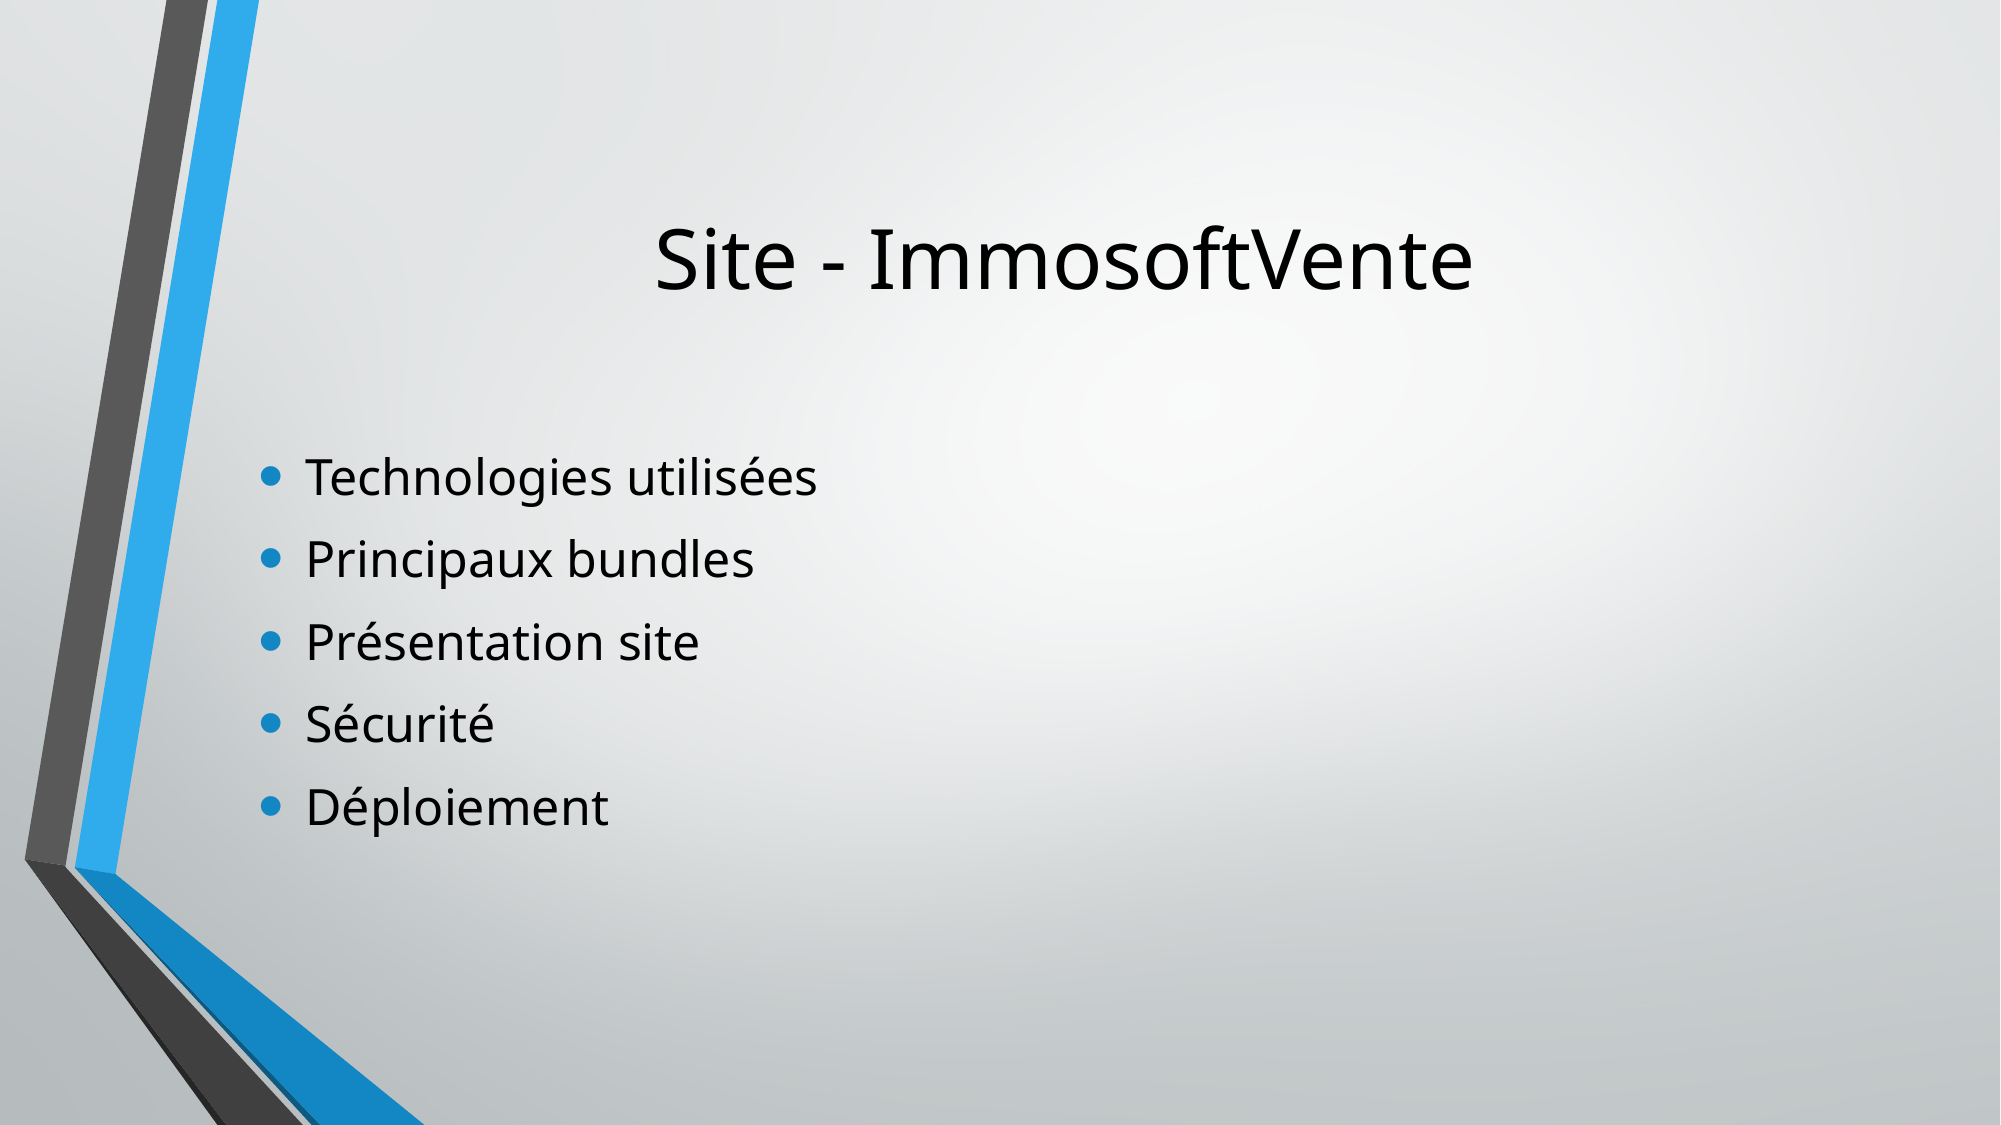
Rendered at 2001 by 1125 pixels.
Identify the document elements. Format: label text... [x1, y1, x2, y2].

list Technologies utilisées Principaux bundles Présentation site Sécurité Déploiement [243, 437, 1887, 950]
title Site - ImmosoftVente [243, 112, 1887, 400]
